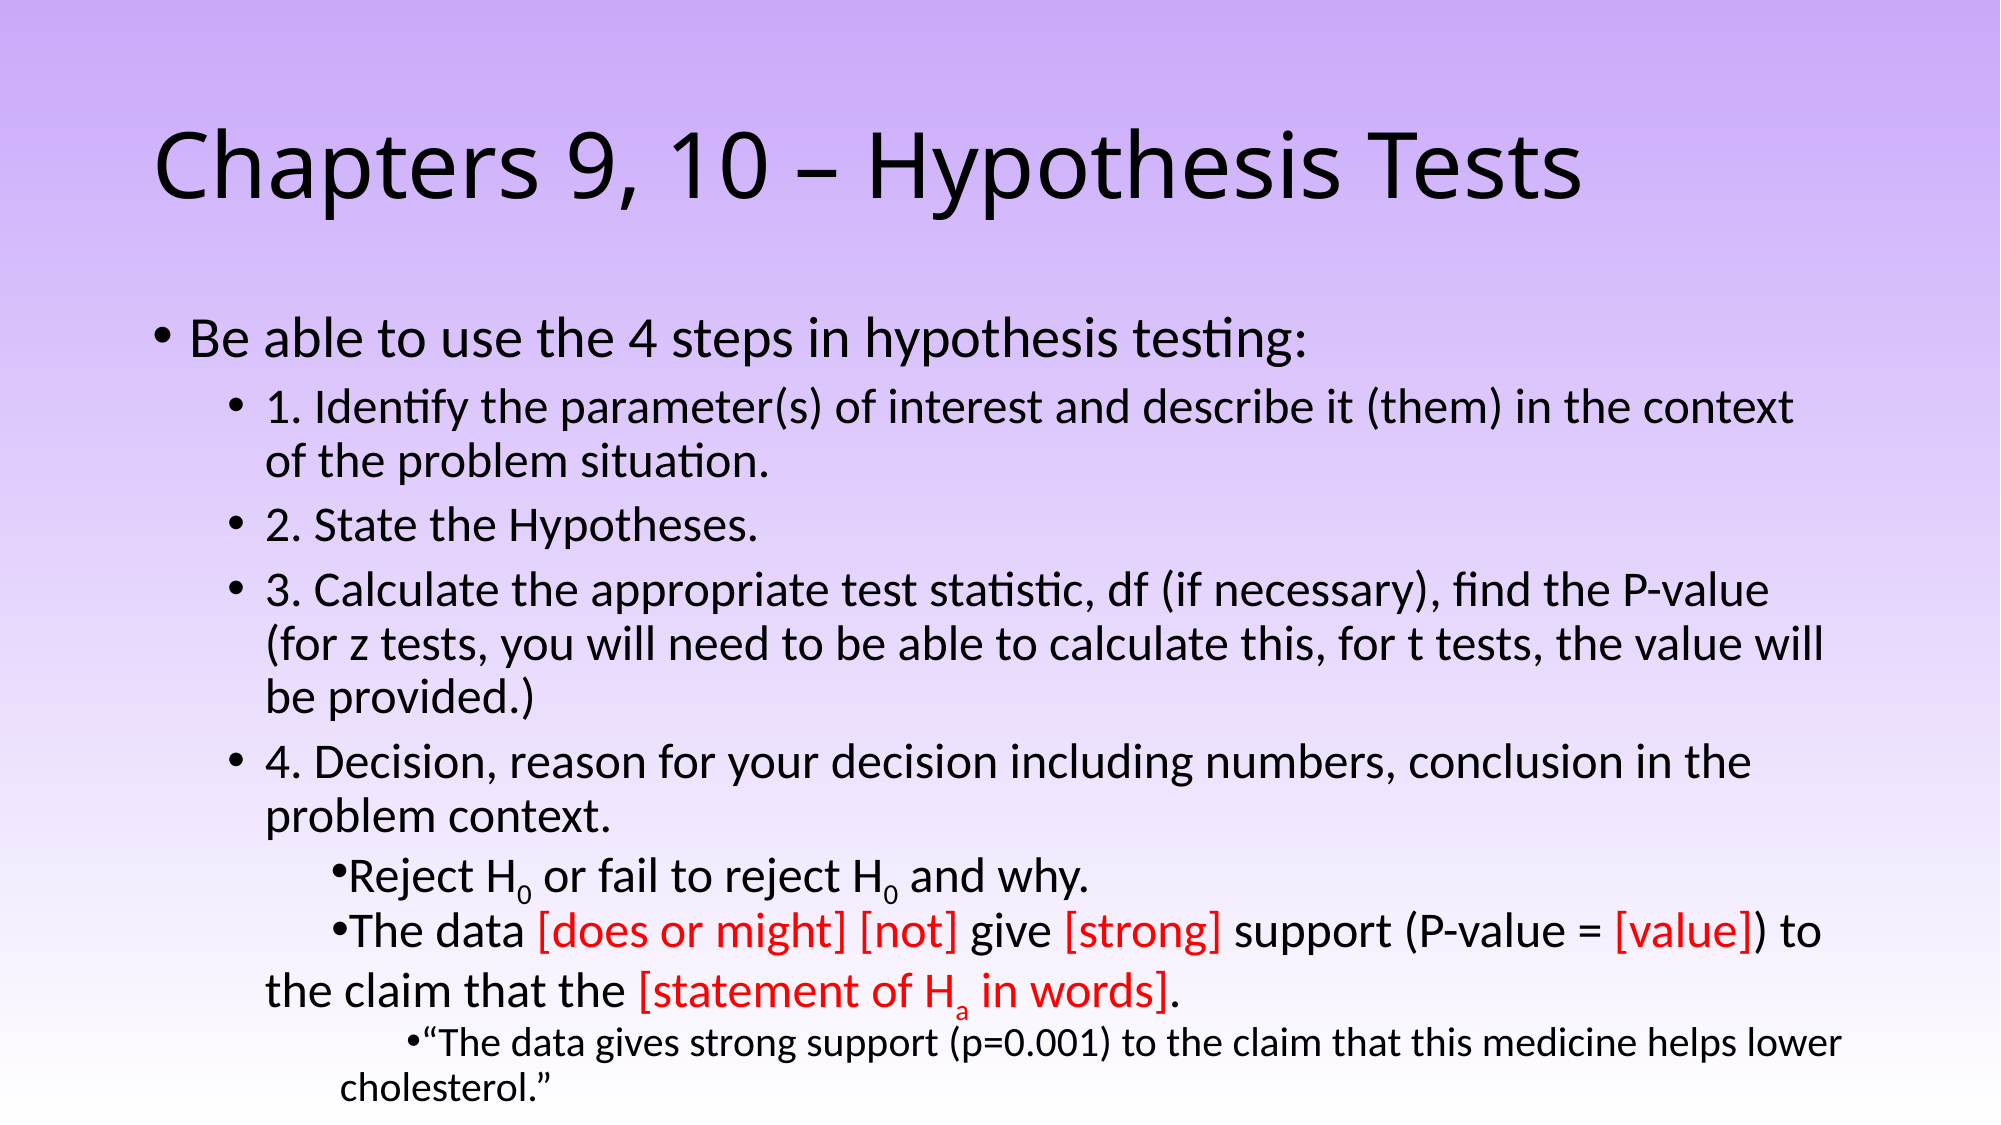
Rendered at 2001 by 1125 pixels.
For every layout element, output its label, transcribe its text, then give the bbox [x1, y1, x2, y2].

title Chapters 9, 10 – Hypothesis Tests [137, 59, 1863, 278]
list Be able to use the 4 steps in hypothesis testing: 1. Identify the parameter(s) of interest and describe it (them) in the context of the problem situation. 2. State the Hypotheses. 3. Calculate the appropriate test statistic, df (if necessary), find the P-value (for z tests, you will need to be able to calculate this, for t tests, the value will be provided.) 4. Decision, reason for your decision including numbers, conclusion in the problem context. Reject H0 or fail to reject H0 and why. The data [does or might] [not] give [strong] support (P-value = [value]) to the claim that the [statement of Ha in words]. “The data gives strong support (p=0.001) to the claim that this medicine helps lower cholesterol.” [137, 299, 1863, 1125]
